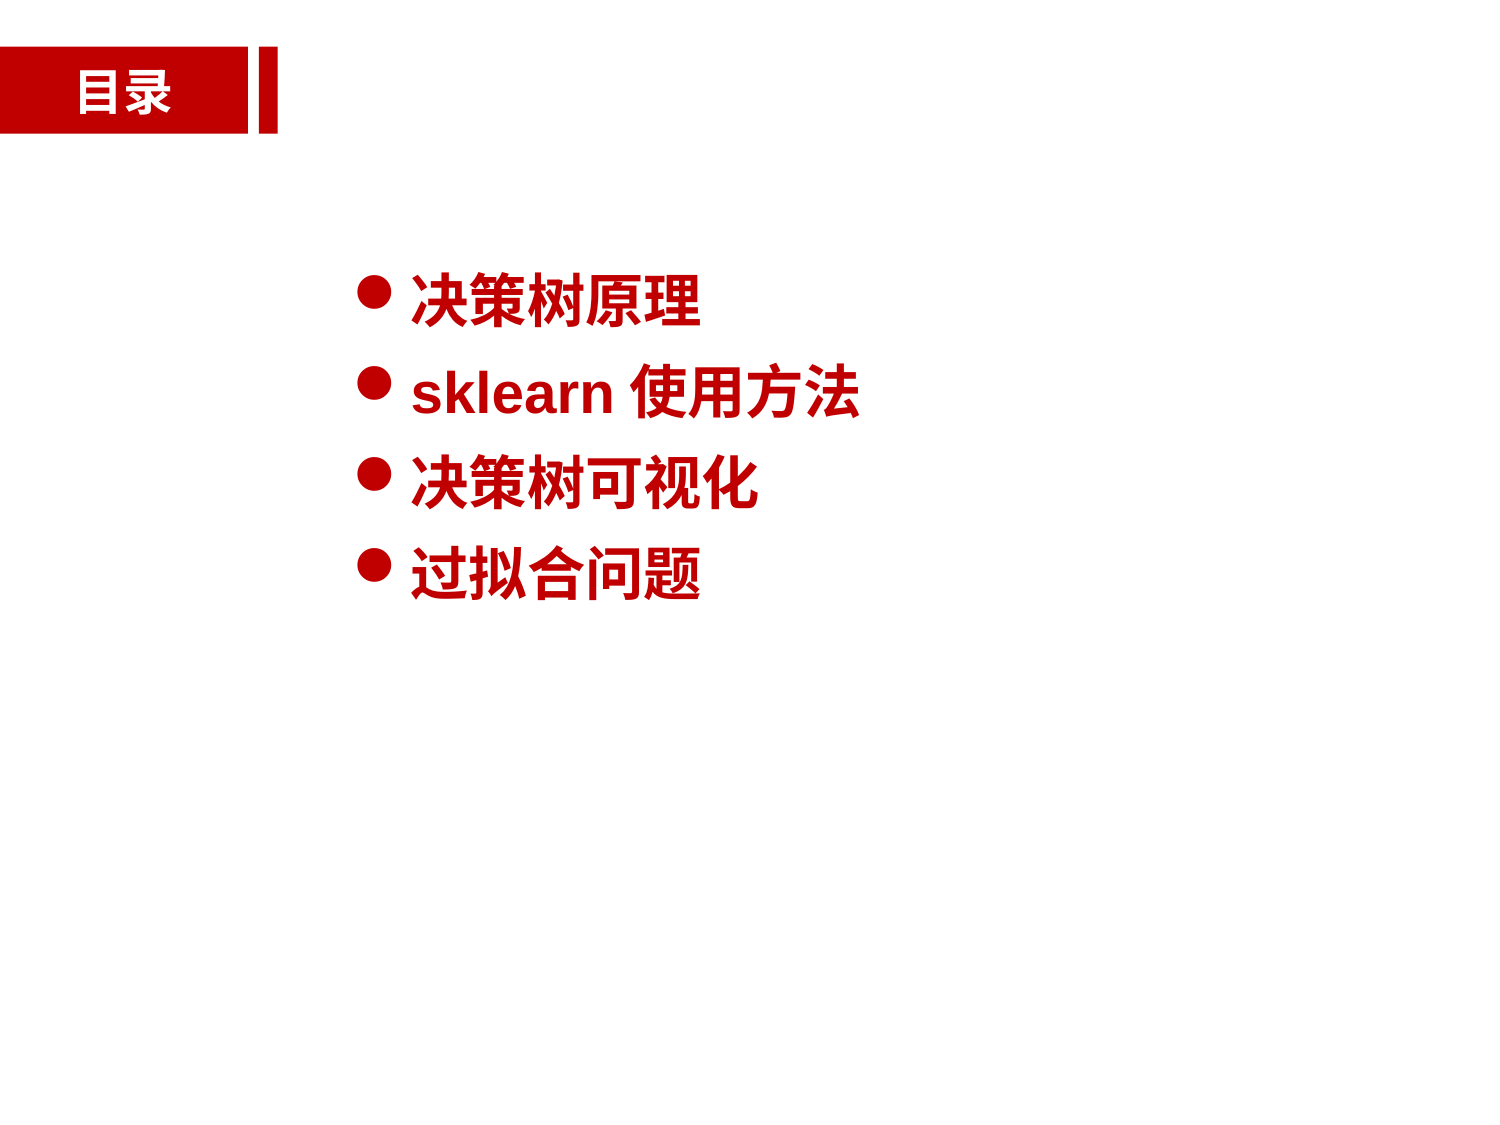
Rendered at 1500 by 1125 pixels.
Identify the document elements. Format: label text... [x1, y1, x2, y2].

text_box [0, 46, 279, 135]
text_box 决策树原理 sklearn使用方法 决策树可视化 过拟合问题 [229, 236, 1430, 899]
